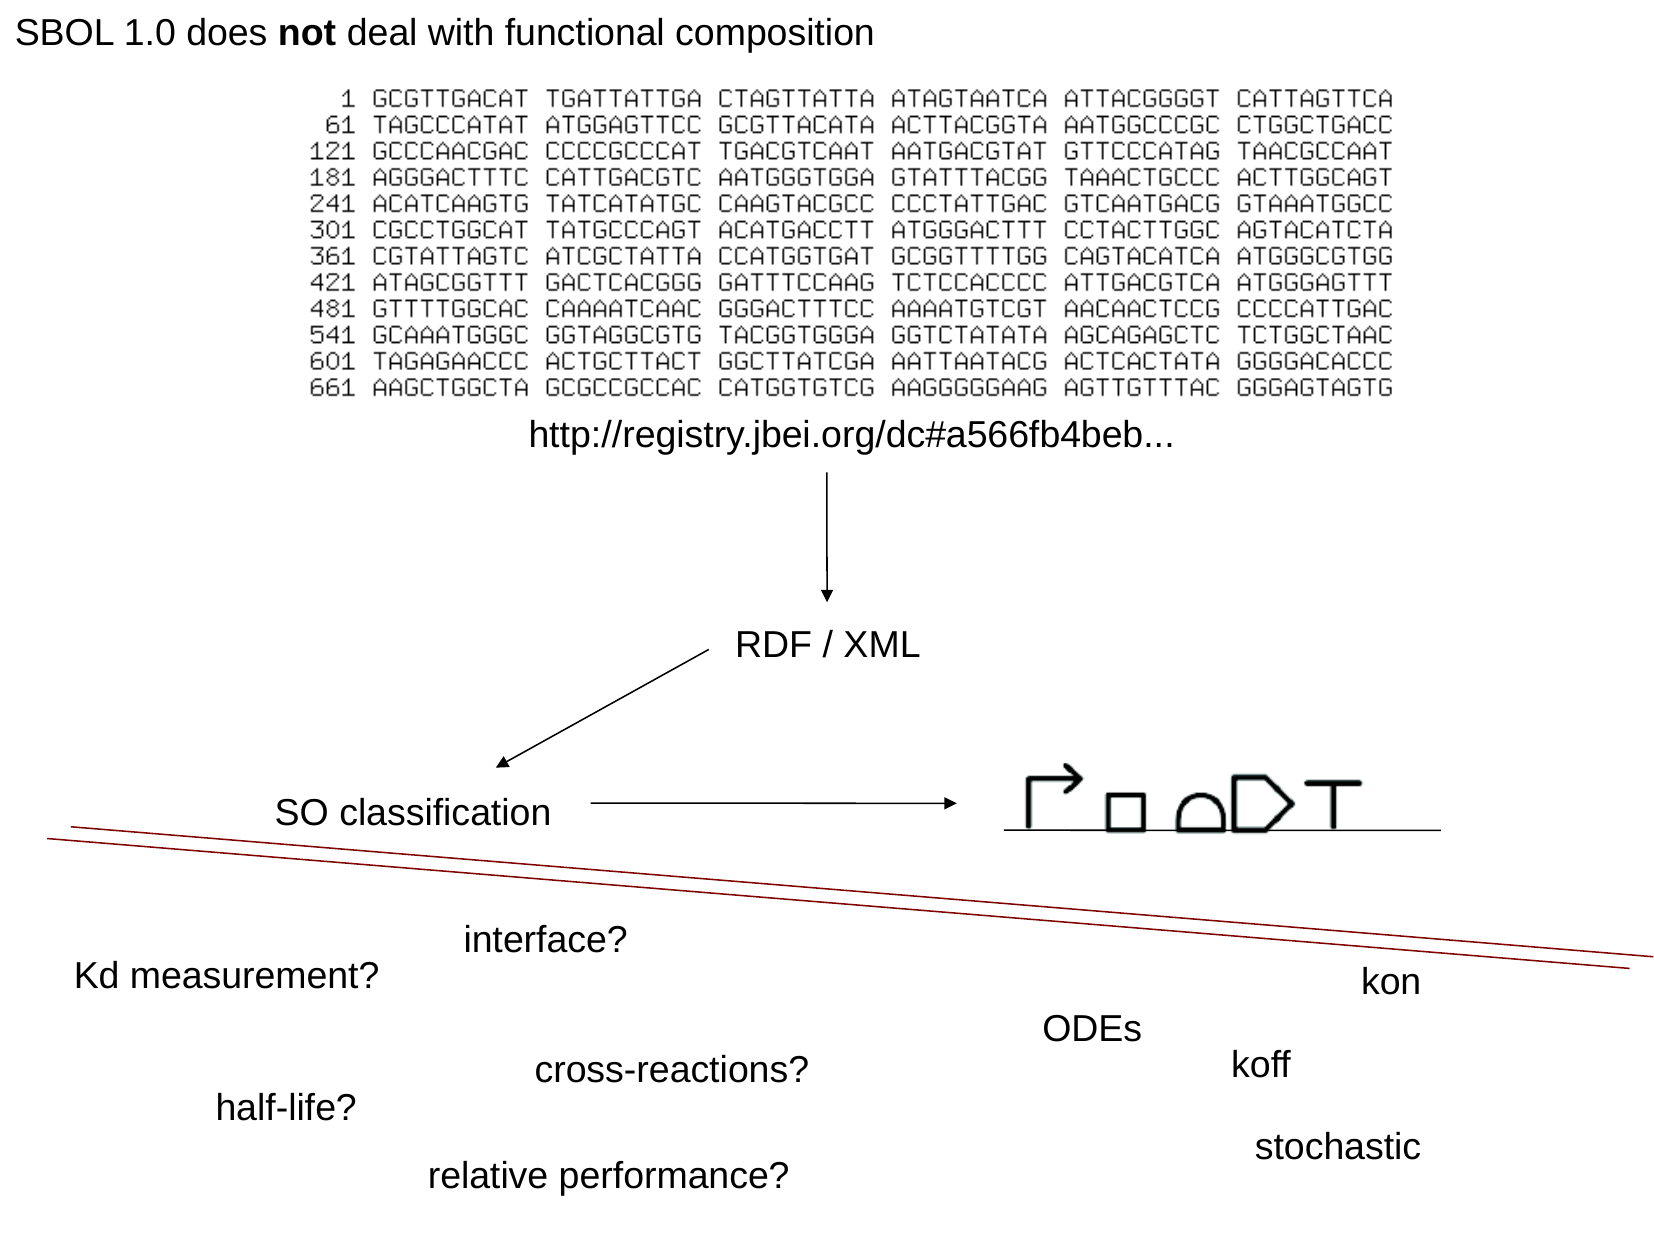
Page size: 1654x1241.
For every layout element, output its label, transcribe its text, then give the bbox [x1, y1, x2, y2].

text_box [46, 826, 1654, 1203]
picture [266, 88, 1399, 404]
text_box SBOL 1.0 does not deal with functional composition [0, 2, 890, 60]
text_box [259, 404, 1442, 826]
